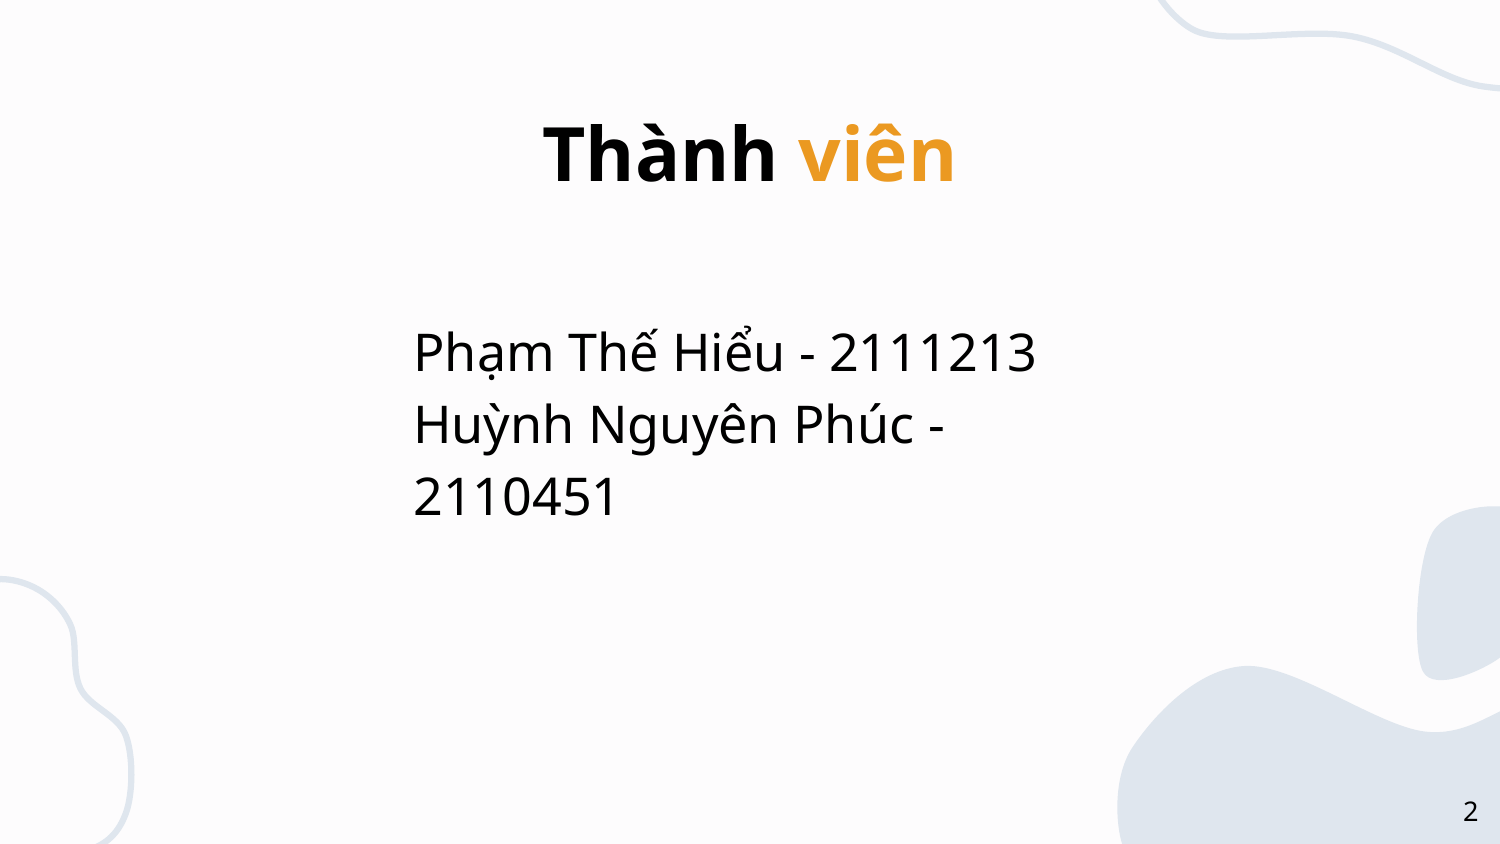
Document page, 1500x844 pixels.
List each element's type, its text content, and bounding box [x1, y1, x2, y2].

title Thành viên [116, 77, 1383, 192]
subtitle Phạm Thế Hiểu - 2111213 Huỳnh Nguyên Phúc - 2110451 [398, 294, 1102, 619]
slide_number ‹#› [1403, 779, 1494, 844]
